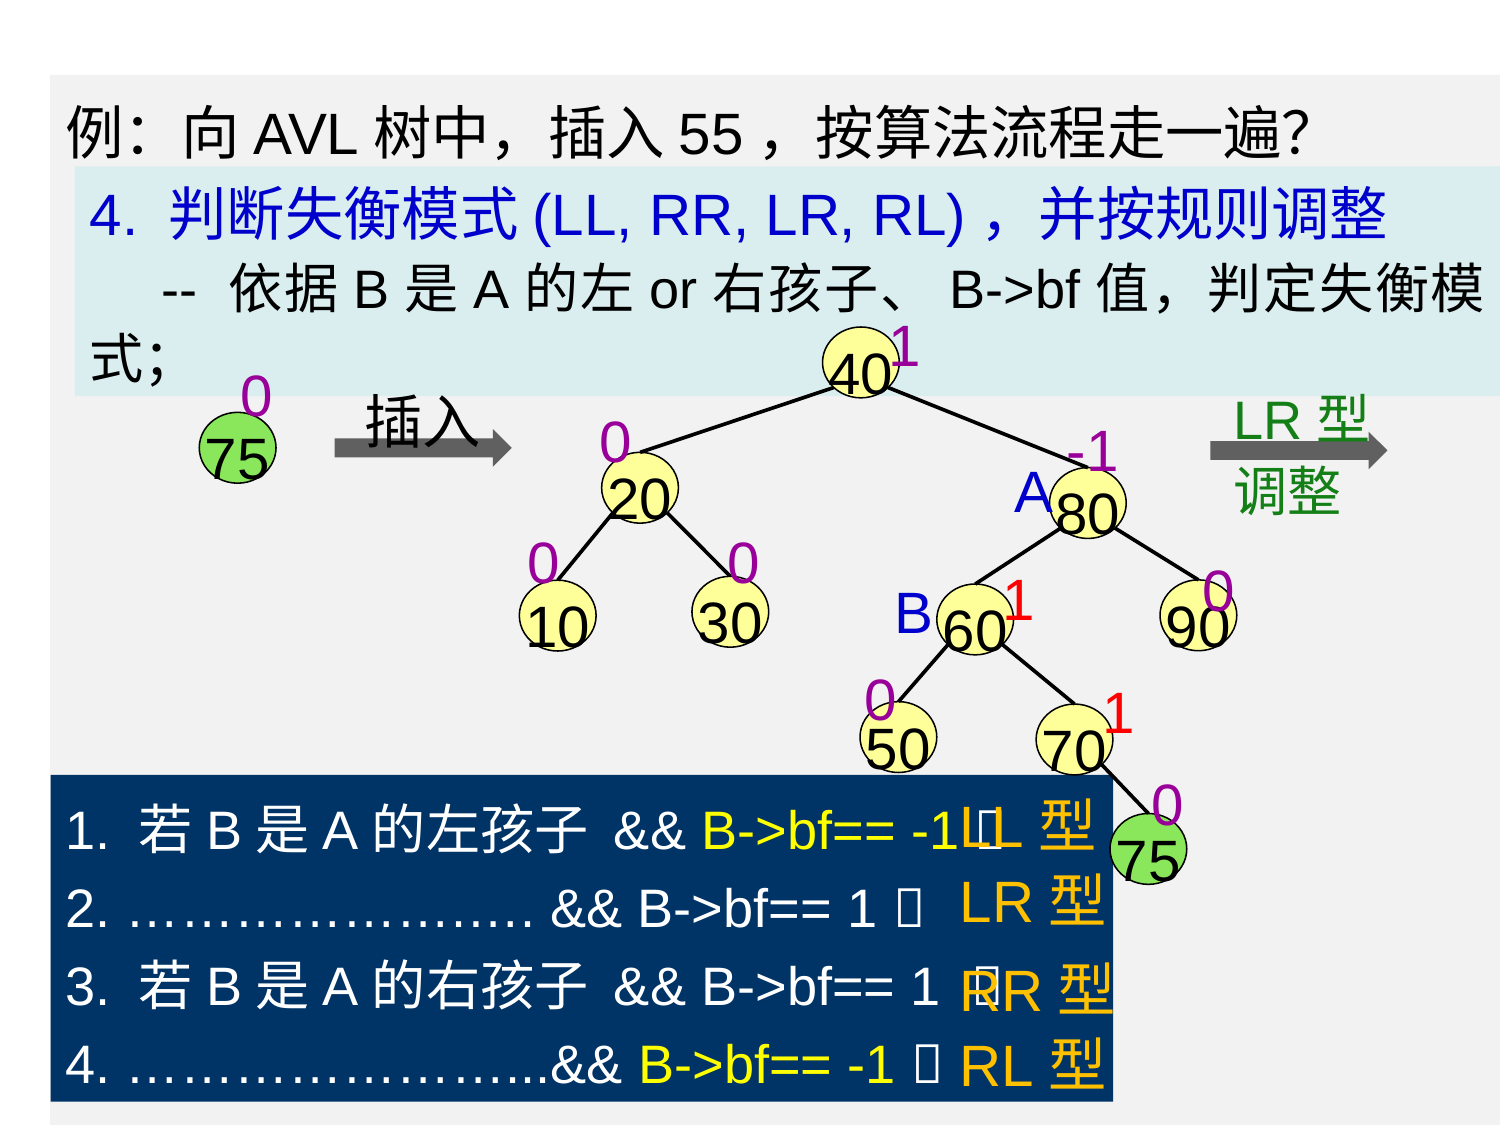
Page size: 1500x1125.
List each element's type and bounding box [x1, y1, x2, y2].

text_box [50, 74, 1500, 1125]
